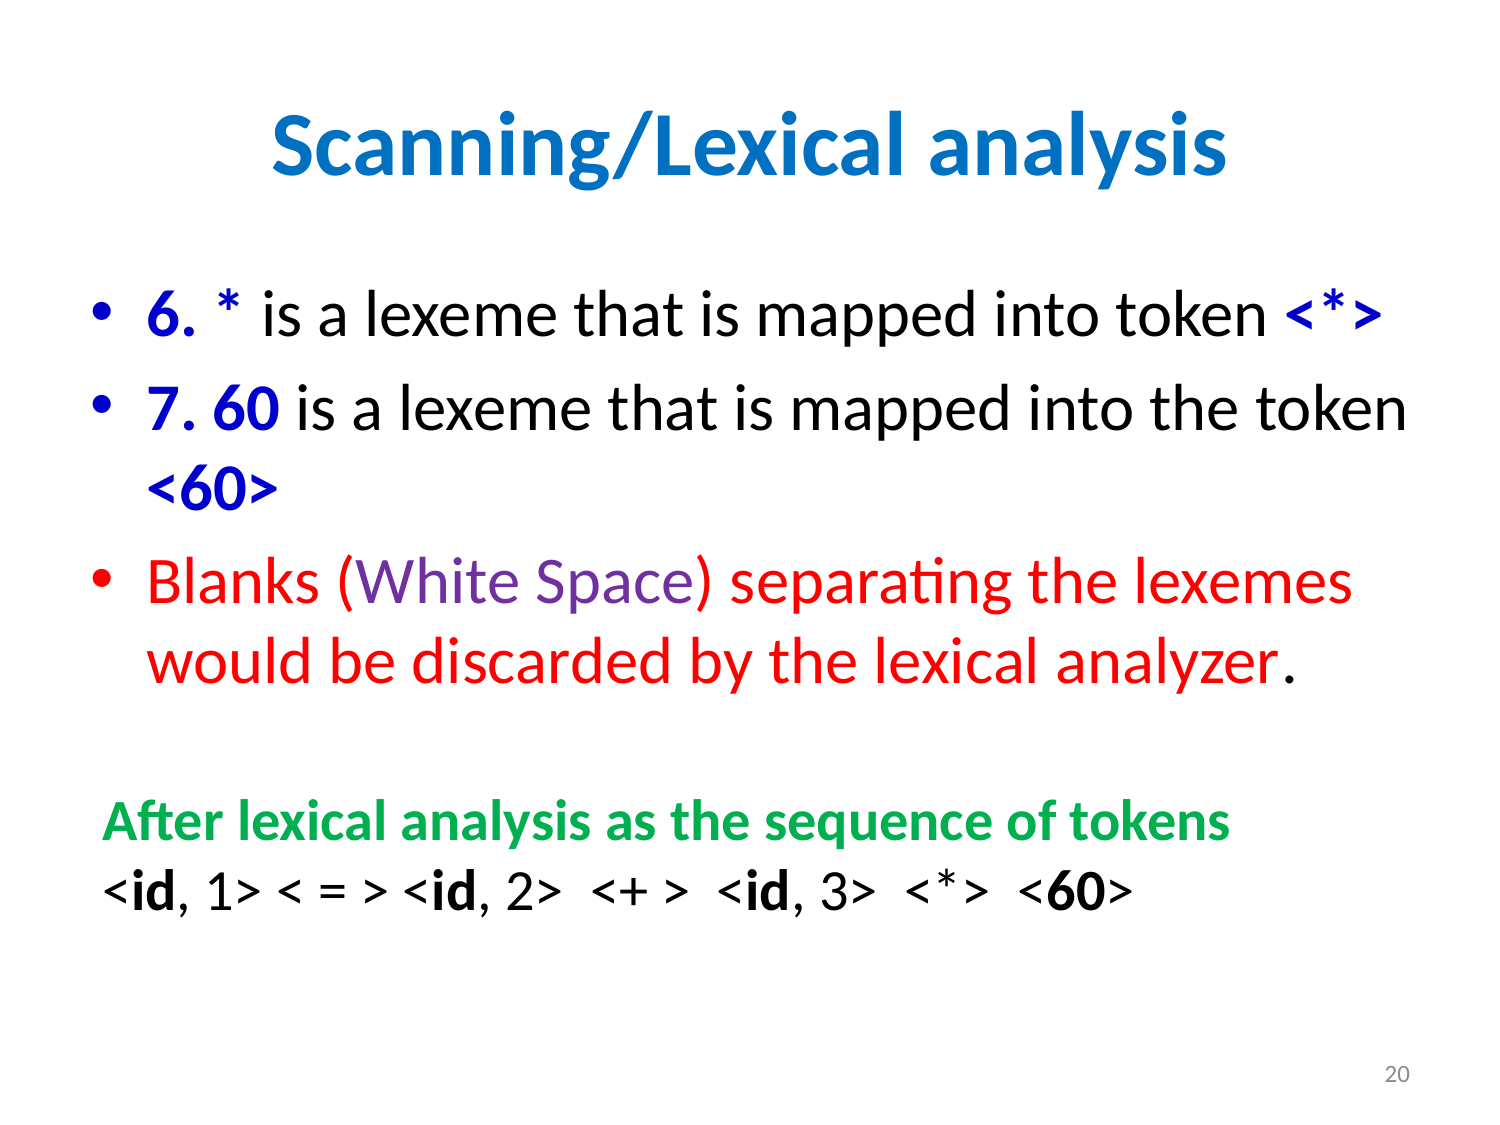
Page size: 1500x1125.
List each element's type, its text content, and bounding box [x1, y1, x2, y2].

slide_number 20 [1074, 1042, 1425, 1103]
title Scanning/Lexical analysis [75, 45, 1425, 233]
list 6. * is a lexeme that is mapped into token <*> 7. 60 is a lexeme that is mapped into the token <60> Blanks (White Space) separating the lexemes would be discarded by the lexical analyzer. [75, 262, 1425, 1005]
text_box After lexical analysis as the sequence of tokens <id, 1> < = > <id, 2> <+ > <id, 3> <*> <60> [87, 774, 1363, 930]
